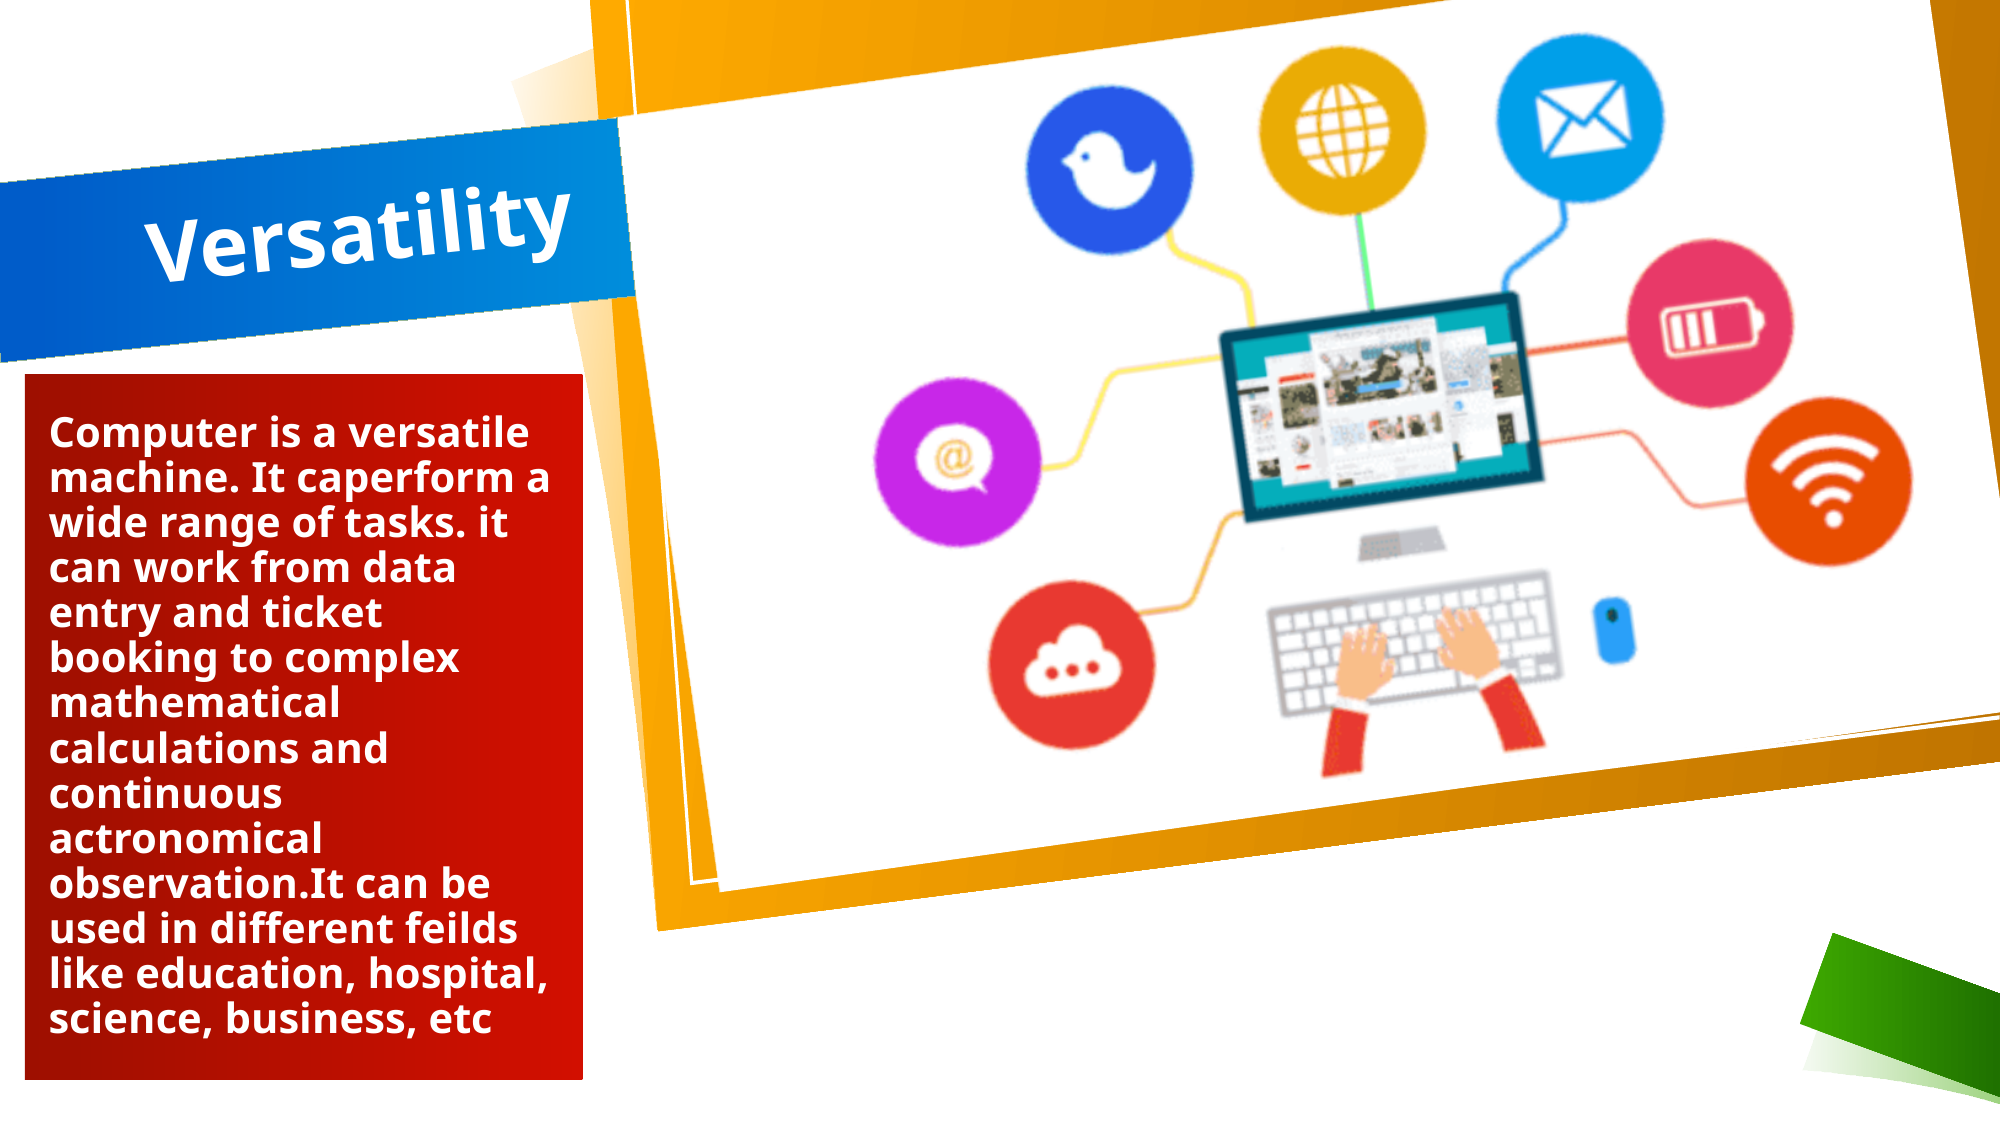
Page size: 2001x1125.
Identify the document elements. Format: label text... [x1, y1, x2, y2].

picture [618, 0, 2001, 893]
title Versatility [0, 117, 636, 363]
list Computer is a versatile machine. It caperform a wide range of tasks. it can work from data entry and ticket booking to complex mathematical calculations and continuous actronomical observation.It can be used in different feilds like education, hospital, science, business, etc [24, 374, 583, 1080]
